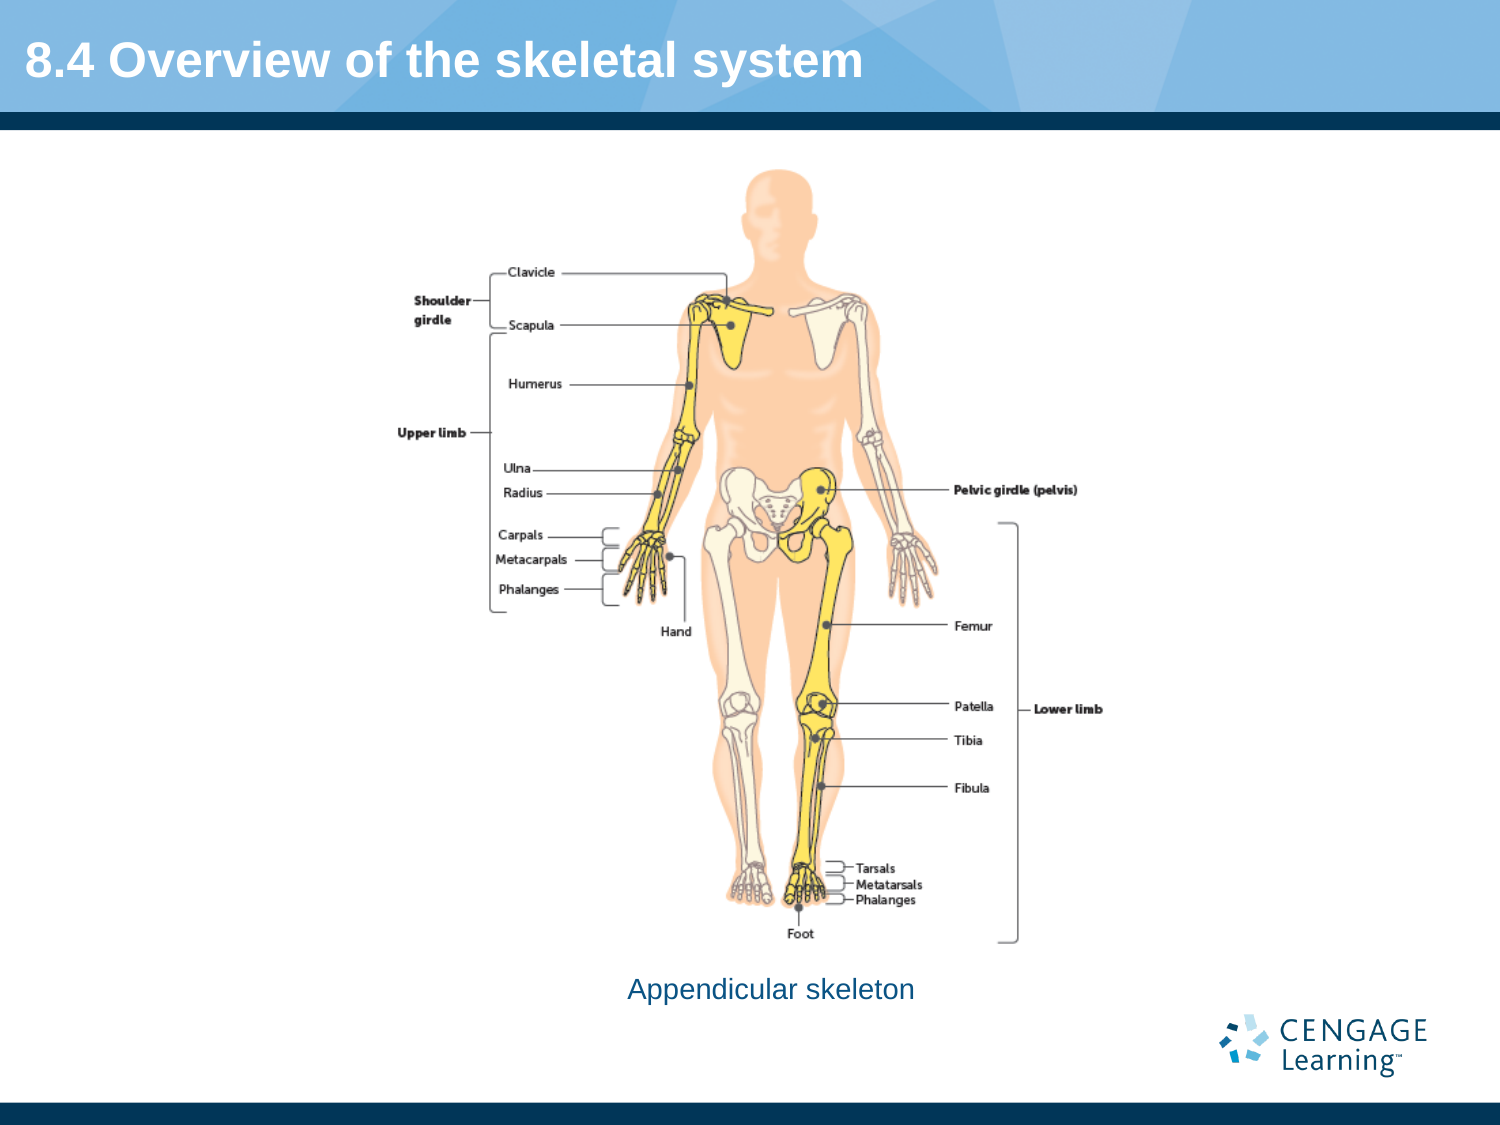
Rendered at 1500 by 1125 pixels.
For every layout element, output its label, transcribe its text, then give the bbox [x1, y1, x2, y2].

picture [1195, 990, 1450, 1101]
picture [381, 168, 1118, 963]
text_box Appendicular skeleton [612, 971, 932, 1013]
title 8.4 Overview of the skeletal system [24, 24, 1263, 100]
picture [0, 0, 1500, 112]
